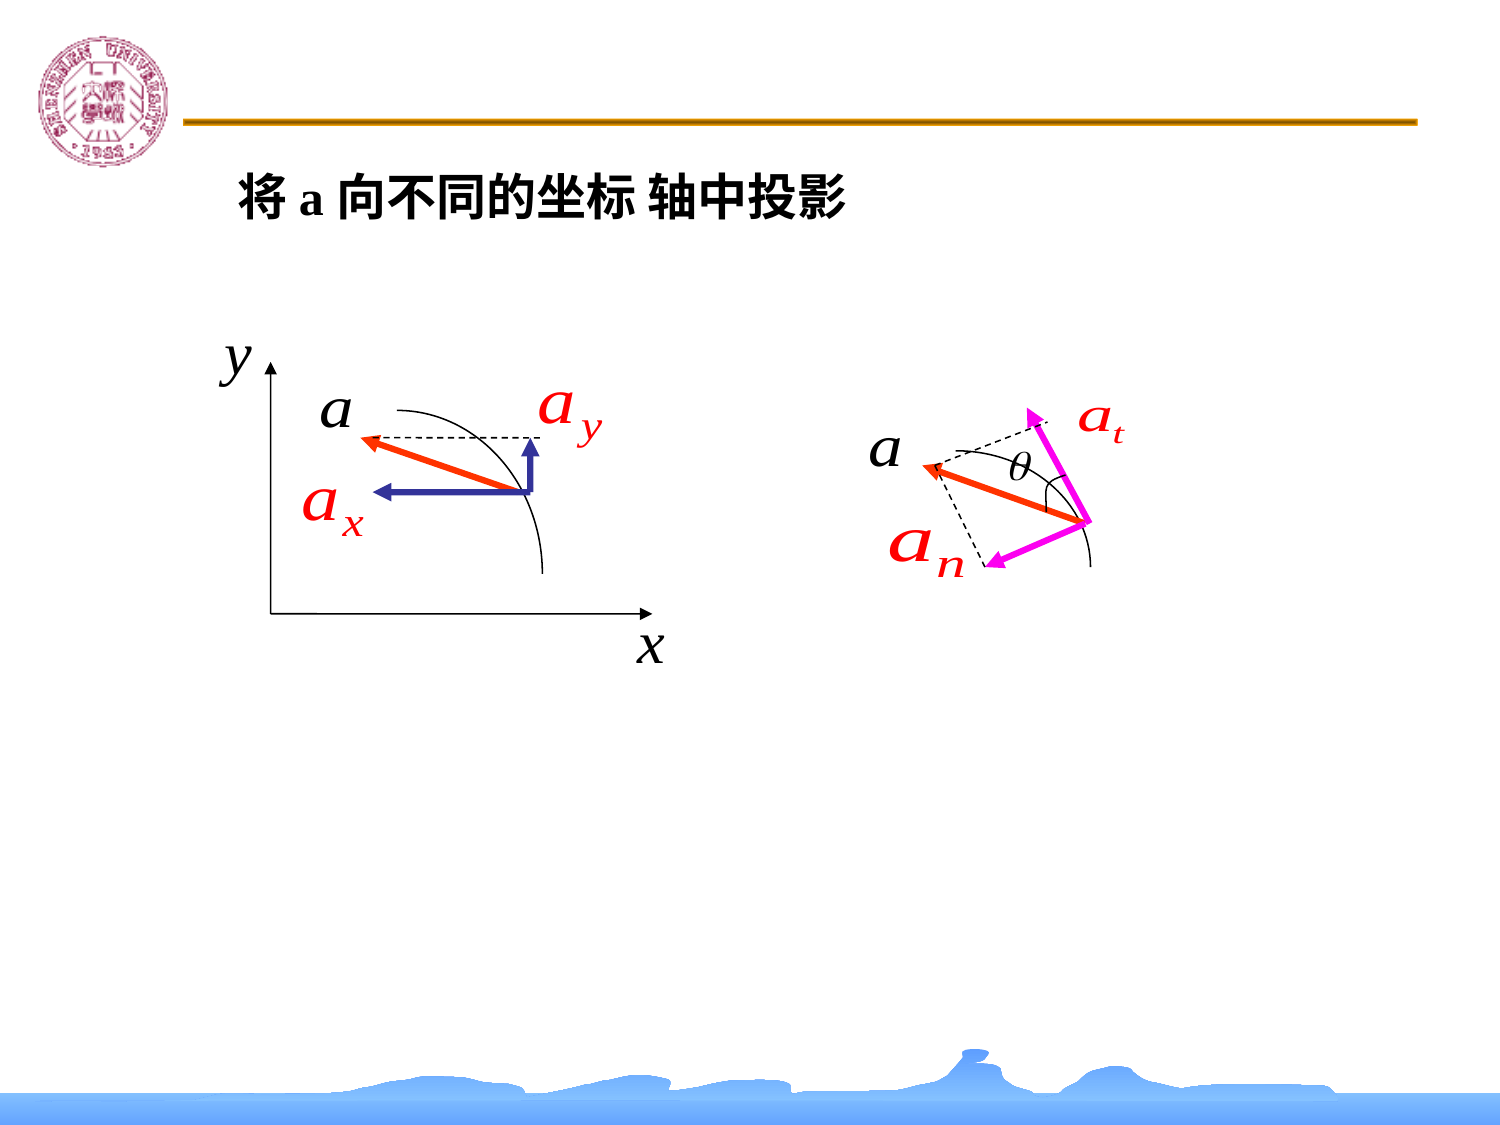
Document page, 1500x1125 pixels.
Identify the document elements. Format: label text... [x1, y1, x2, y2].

picture [23, 23, 188, 176]
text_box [140, 316, 1276, 682]
text_box 将a向不同的坐标 轴中投影 [163, 152, 921, 234]
